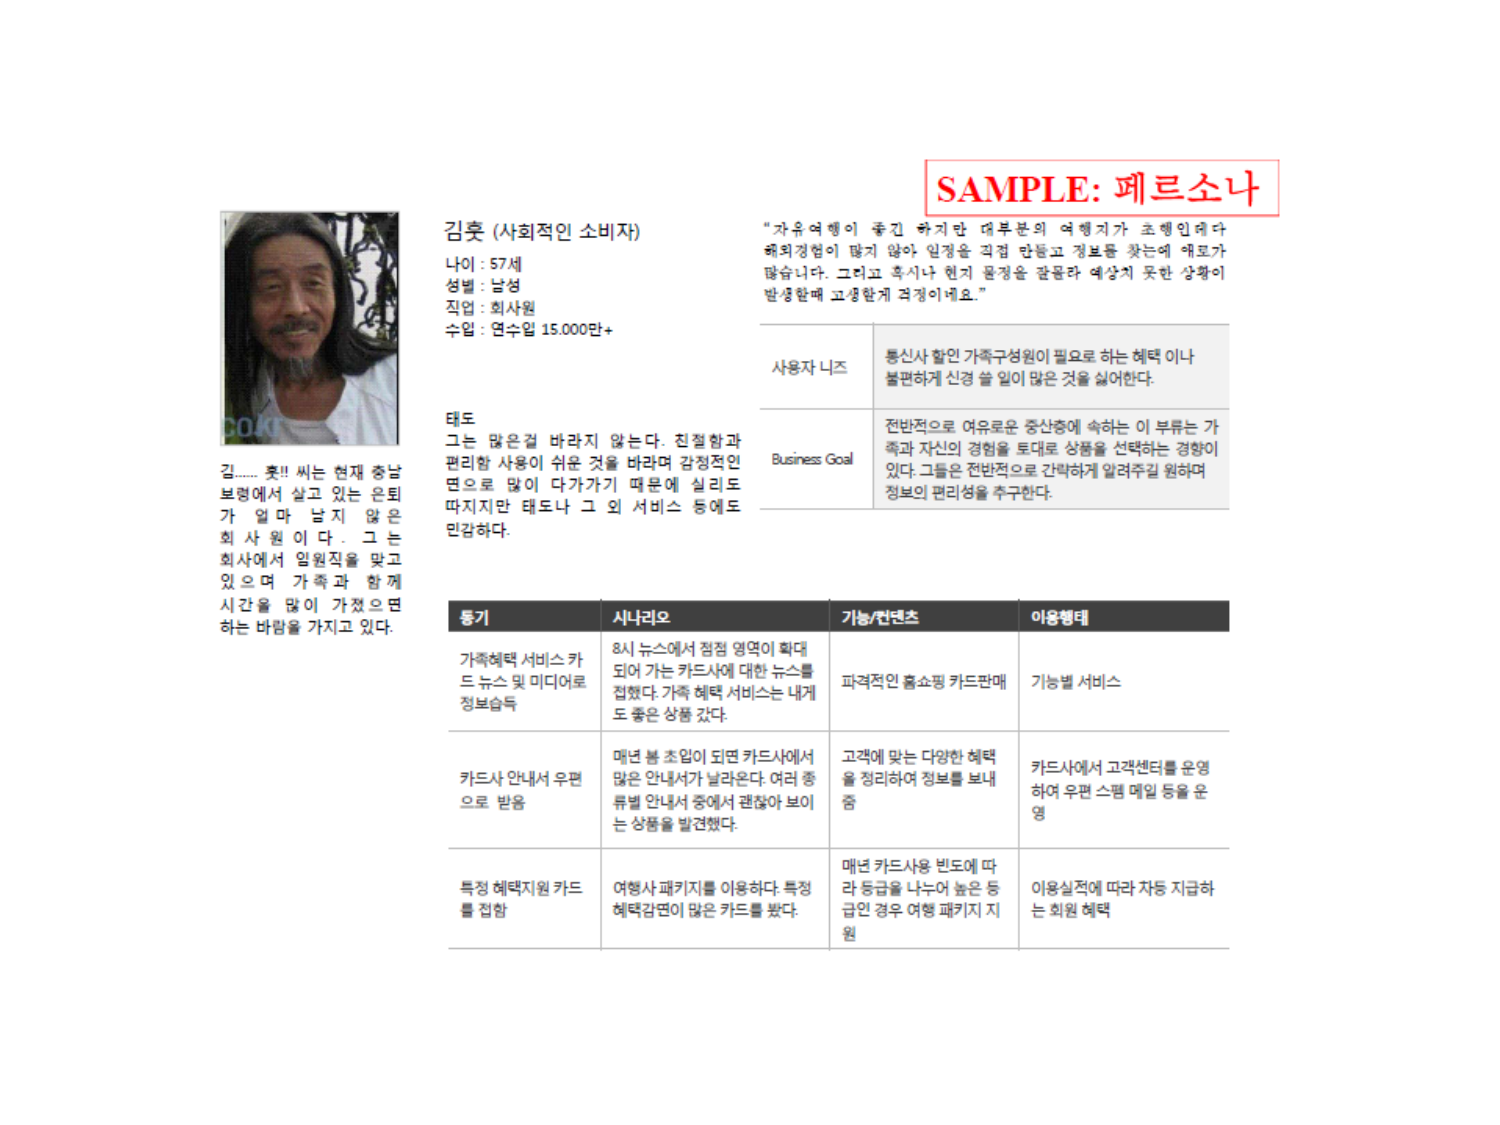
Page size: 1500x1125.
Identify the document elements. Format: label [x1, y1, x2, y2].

picture [214, 152, 1286, 973]
